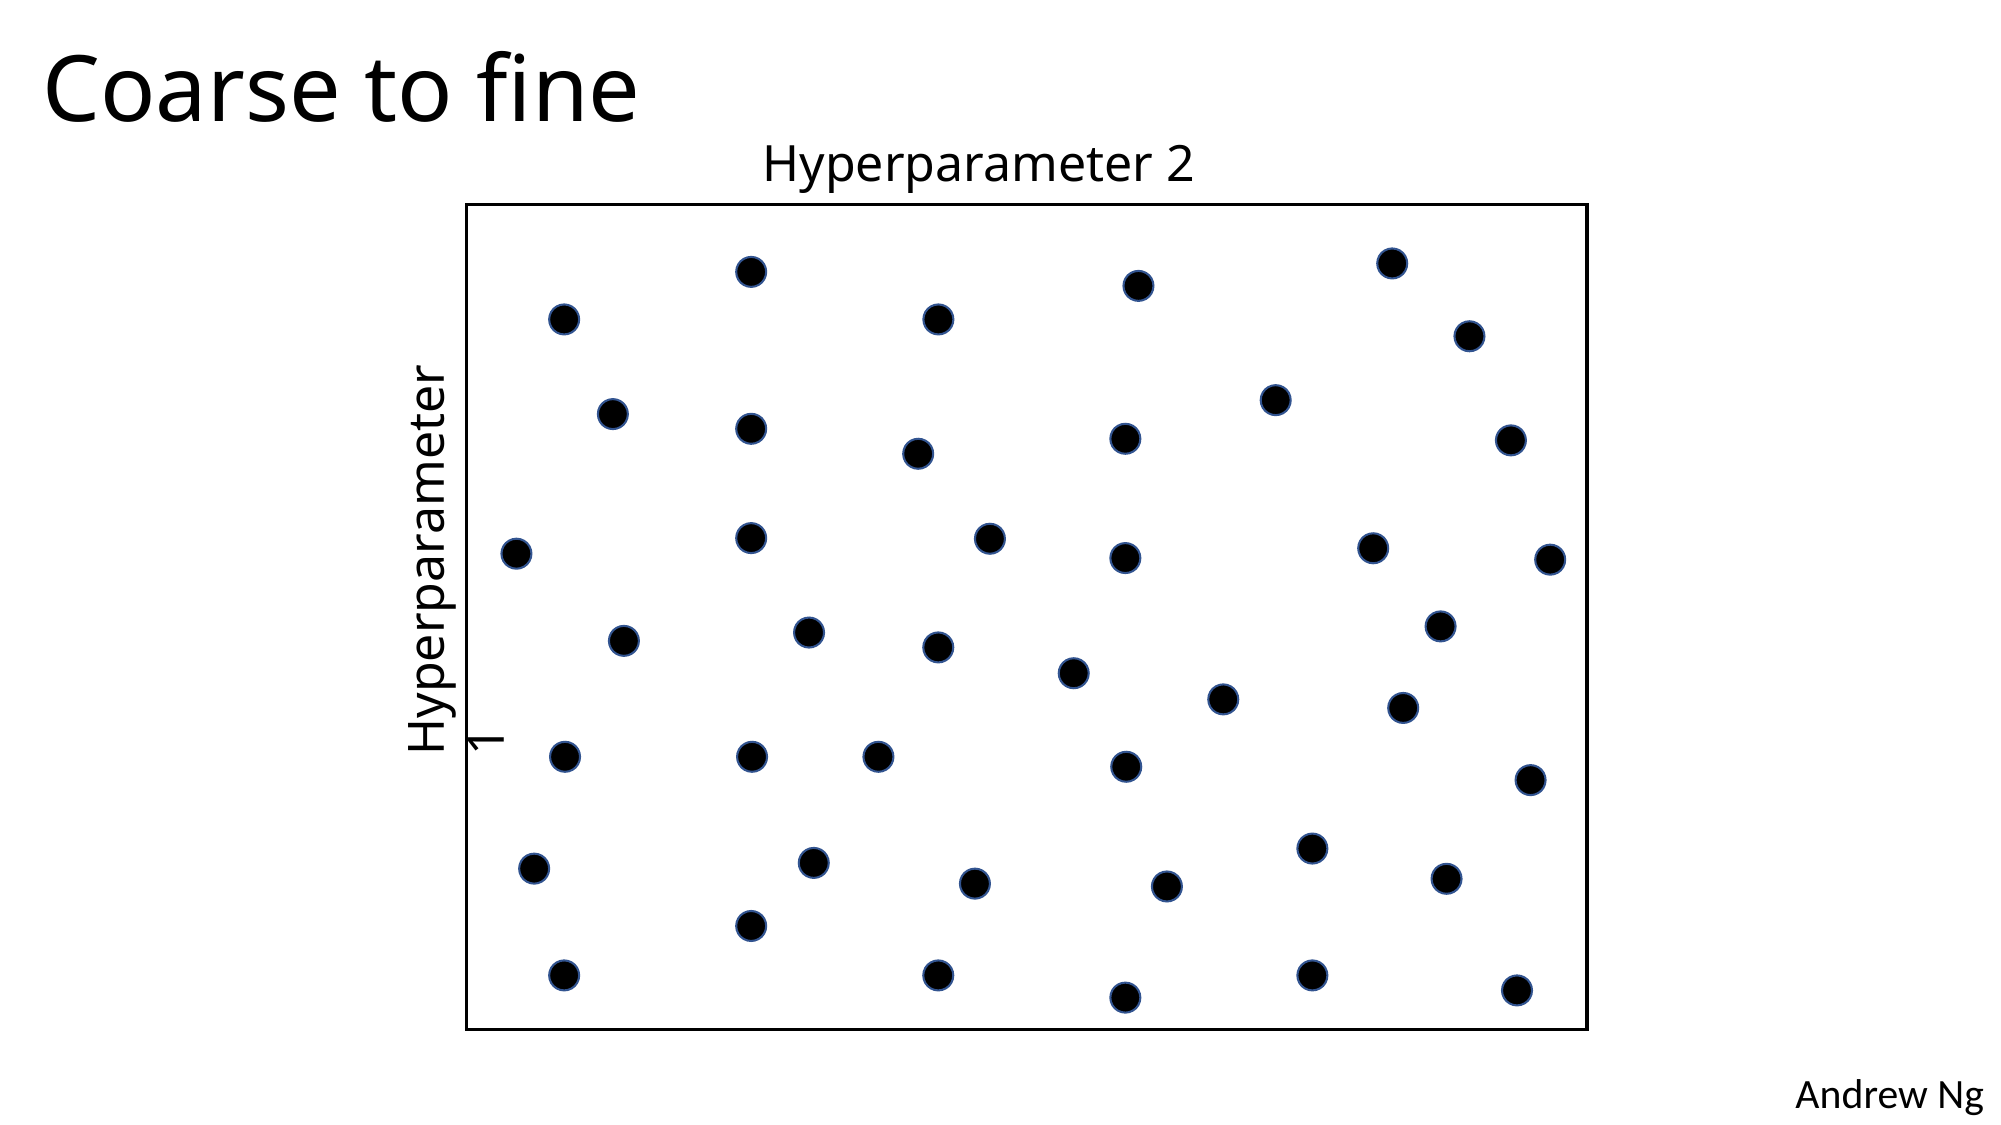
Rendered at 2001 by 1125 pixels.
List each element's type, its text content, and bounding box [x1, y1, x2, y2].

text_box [386, 124, 1588, 1030]
title Coarse to fine [27, 35, 1868, 253]
